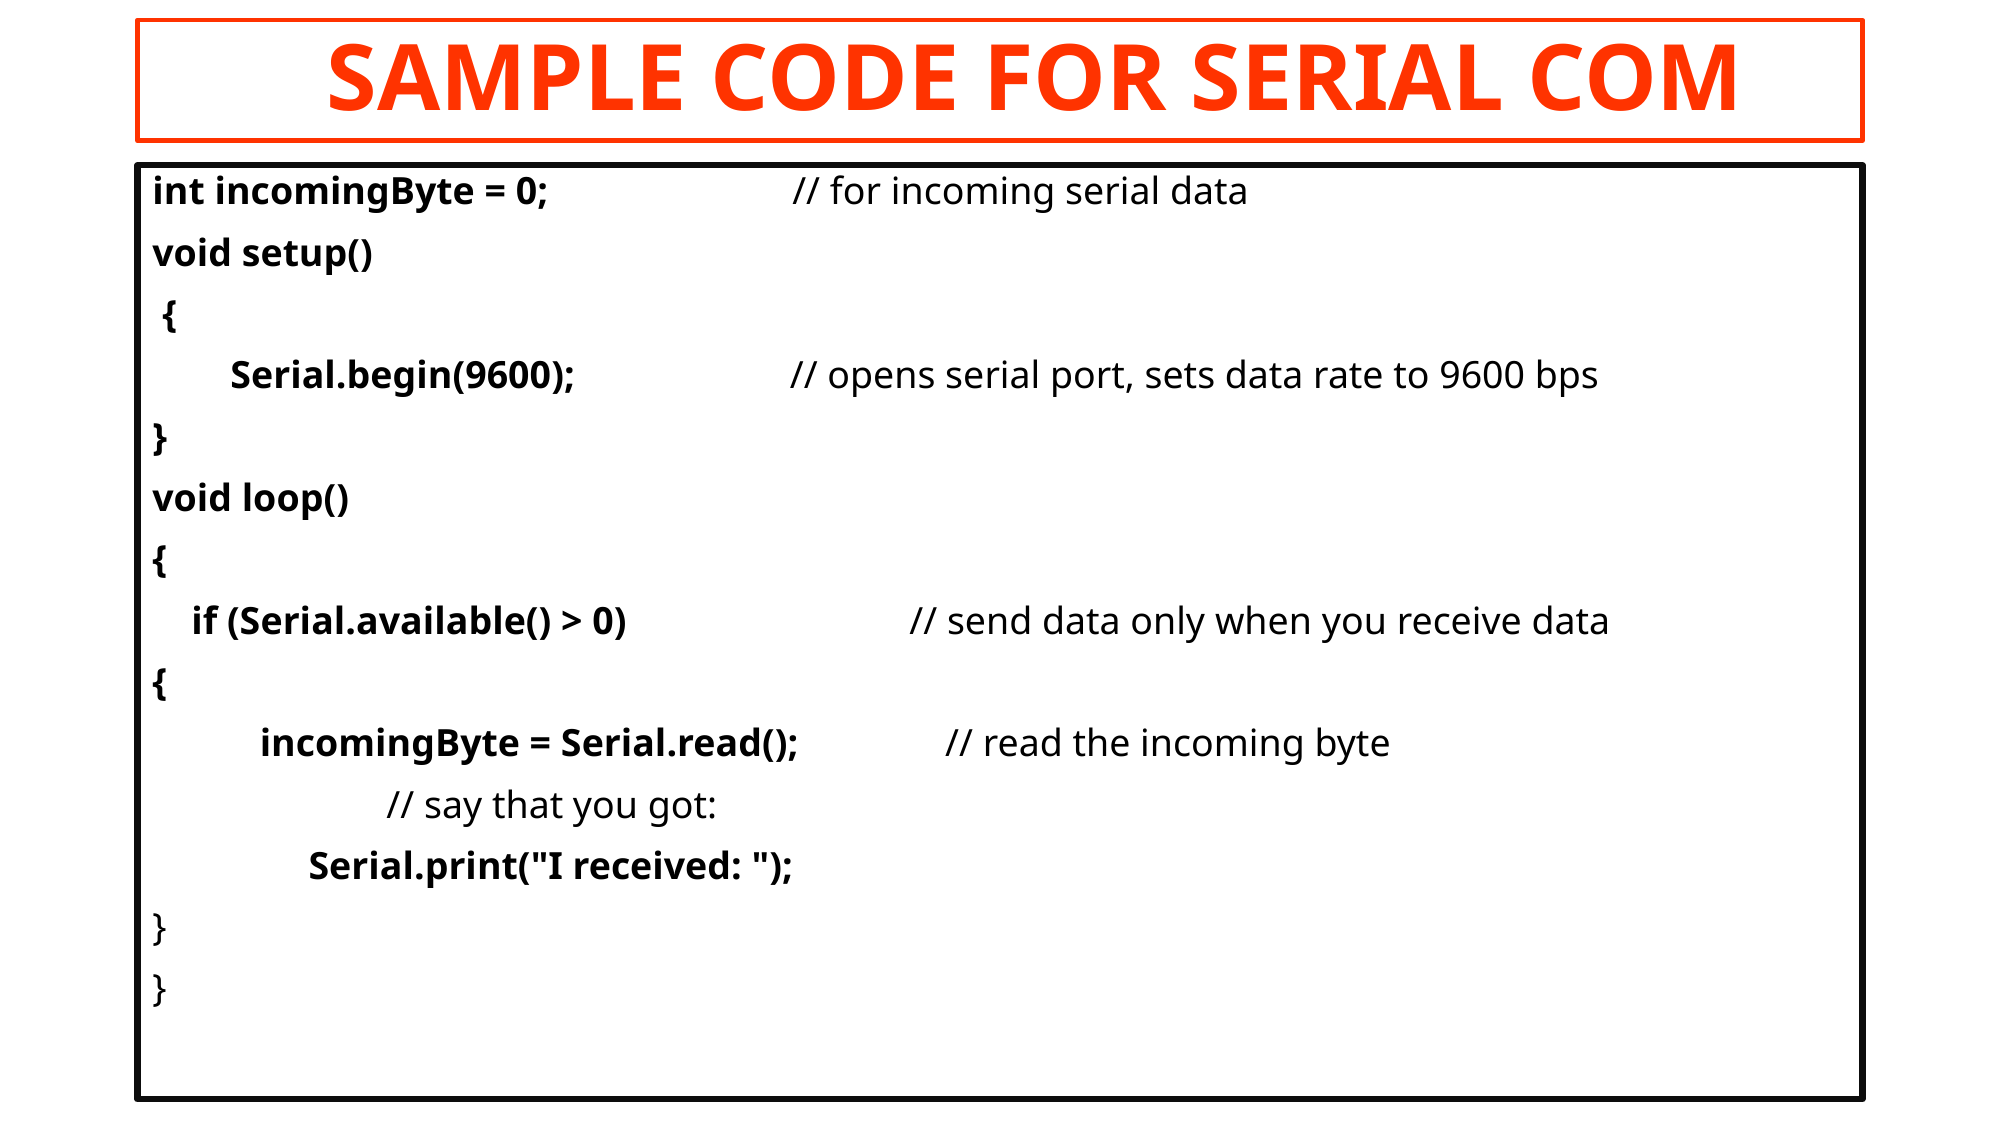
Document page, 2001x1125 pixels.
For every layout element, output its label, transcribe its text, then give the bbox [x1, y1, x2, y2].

title SAMPLE CODE FOR SERIAL COM [137, 20, 1863, 141]
list int incomingByte = 0; // for incoming serial data void setup() { Serial.begin(9600); // opens serial port, sets data rate to 9600 bps } void loop() { if (Serial.available() > 0) // send data only when you receive data { incomingByte = Serial.read(); // read the incoming byte // say that you got: Serial.print("I received: "); } } [137, 165, 1863, 1100]
